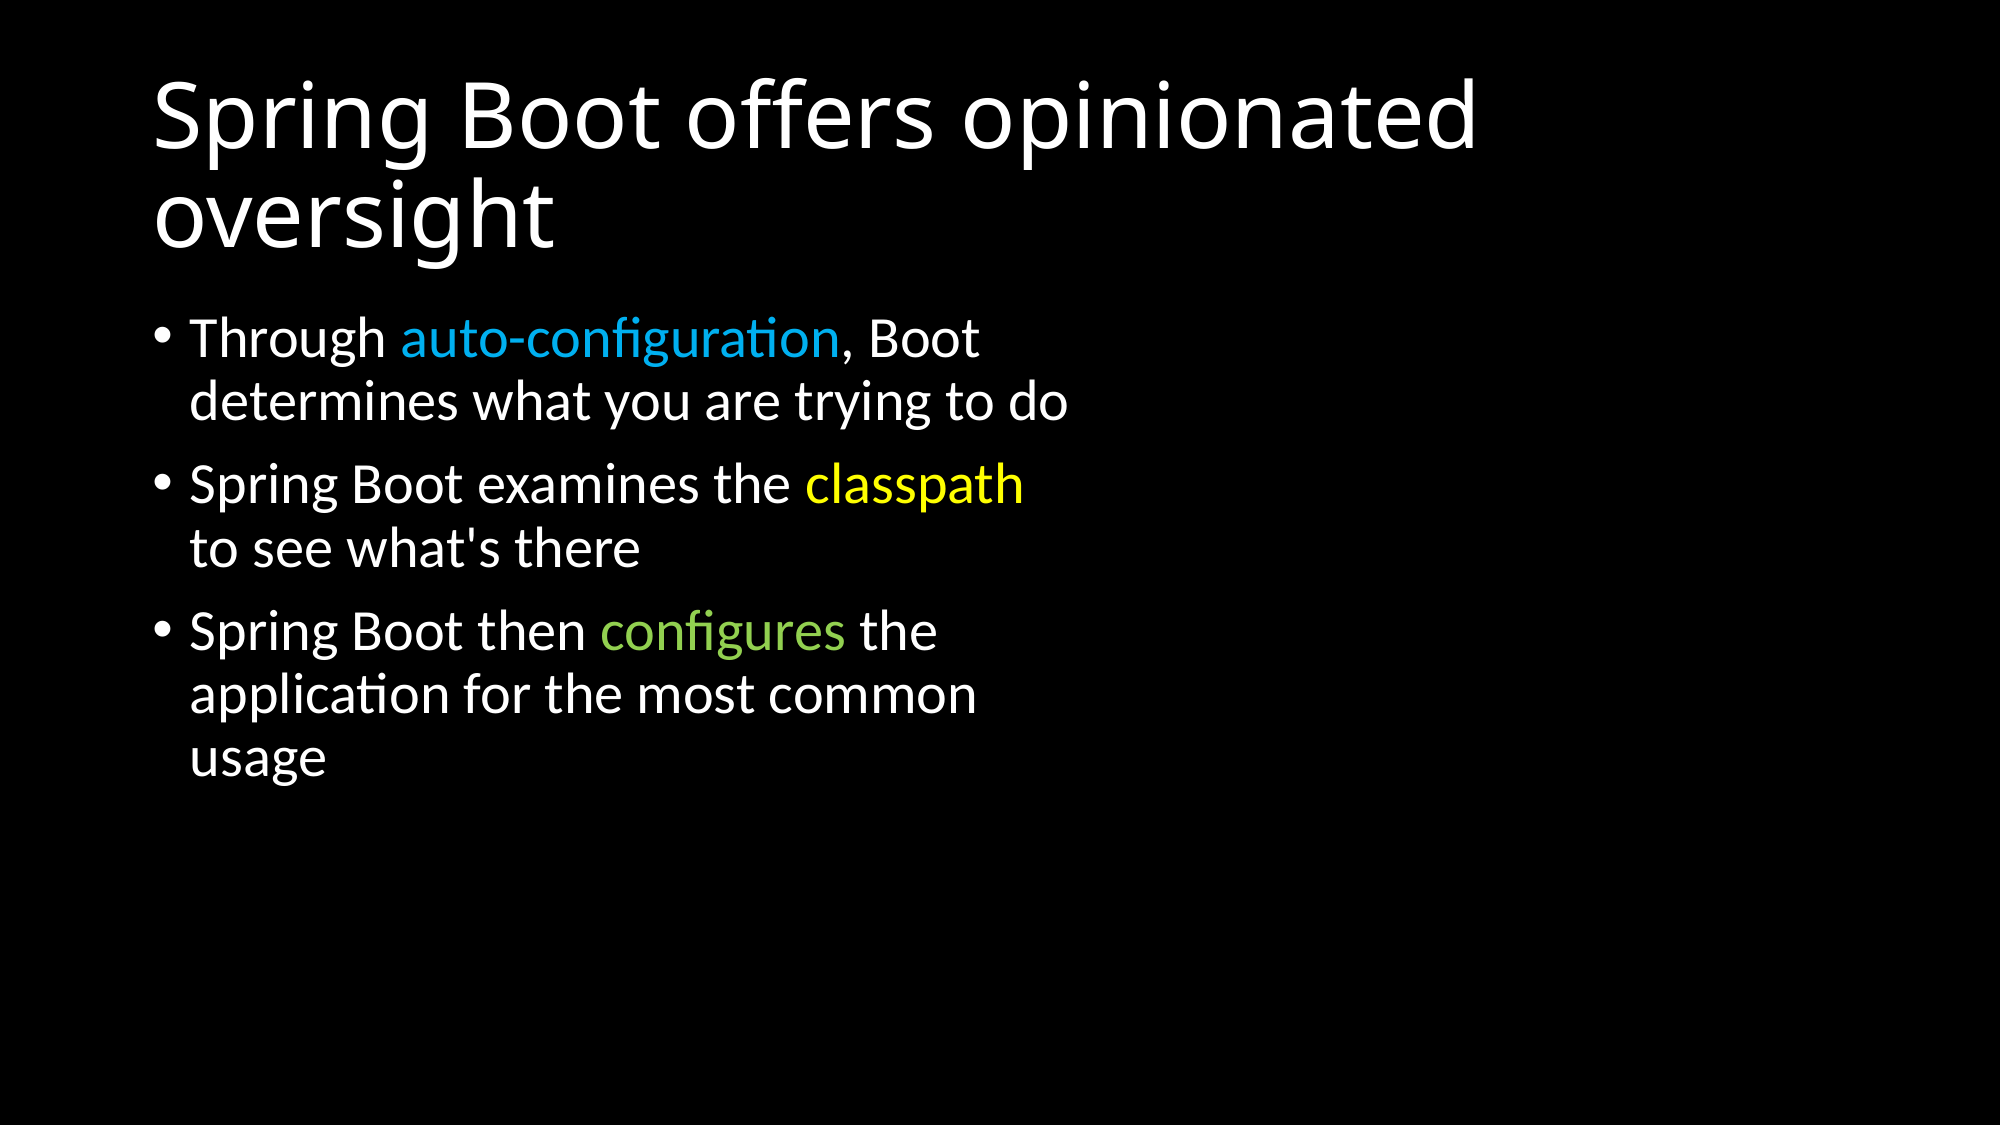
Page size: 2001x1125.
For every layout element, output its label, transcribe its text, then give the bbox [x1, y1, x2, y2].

title Spring Boot offers opinionated oversight [137, 59, 1863, 278]
list Through auto-configuration, Boot determines what you are trying to do Spring Boot examines the classpath to see what's there Spring Boot then configures the application for the most common usage [137, 299, 1102, 1014]
